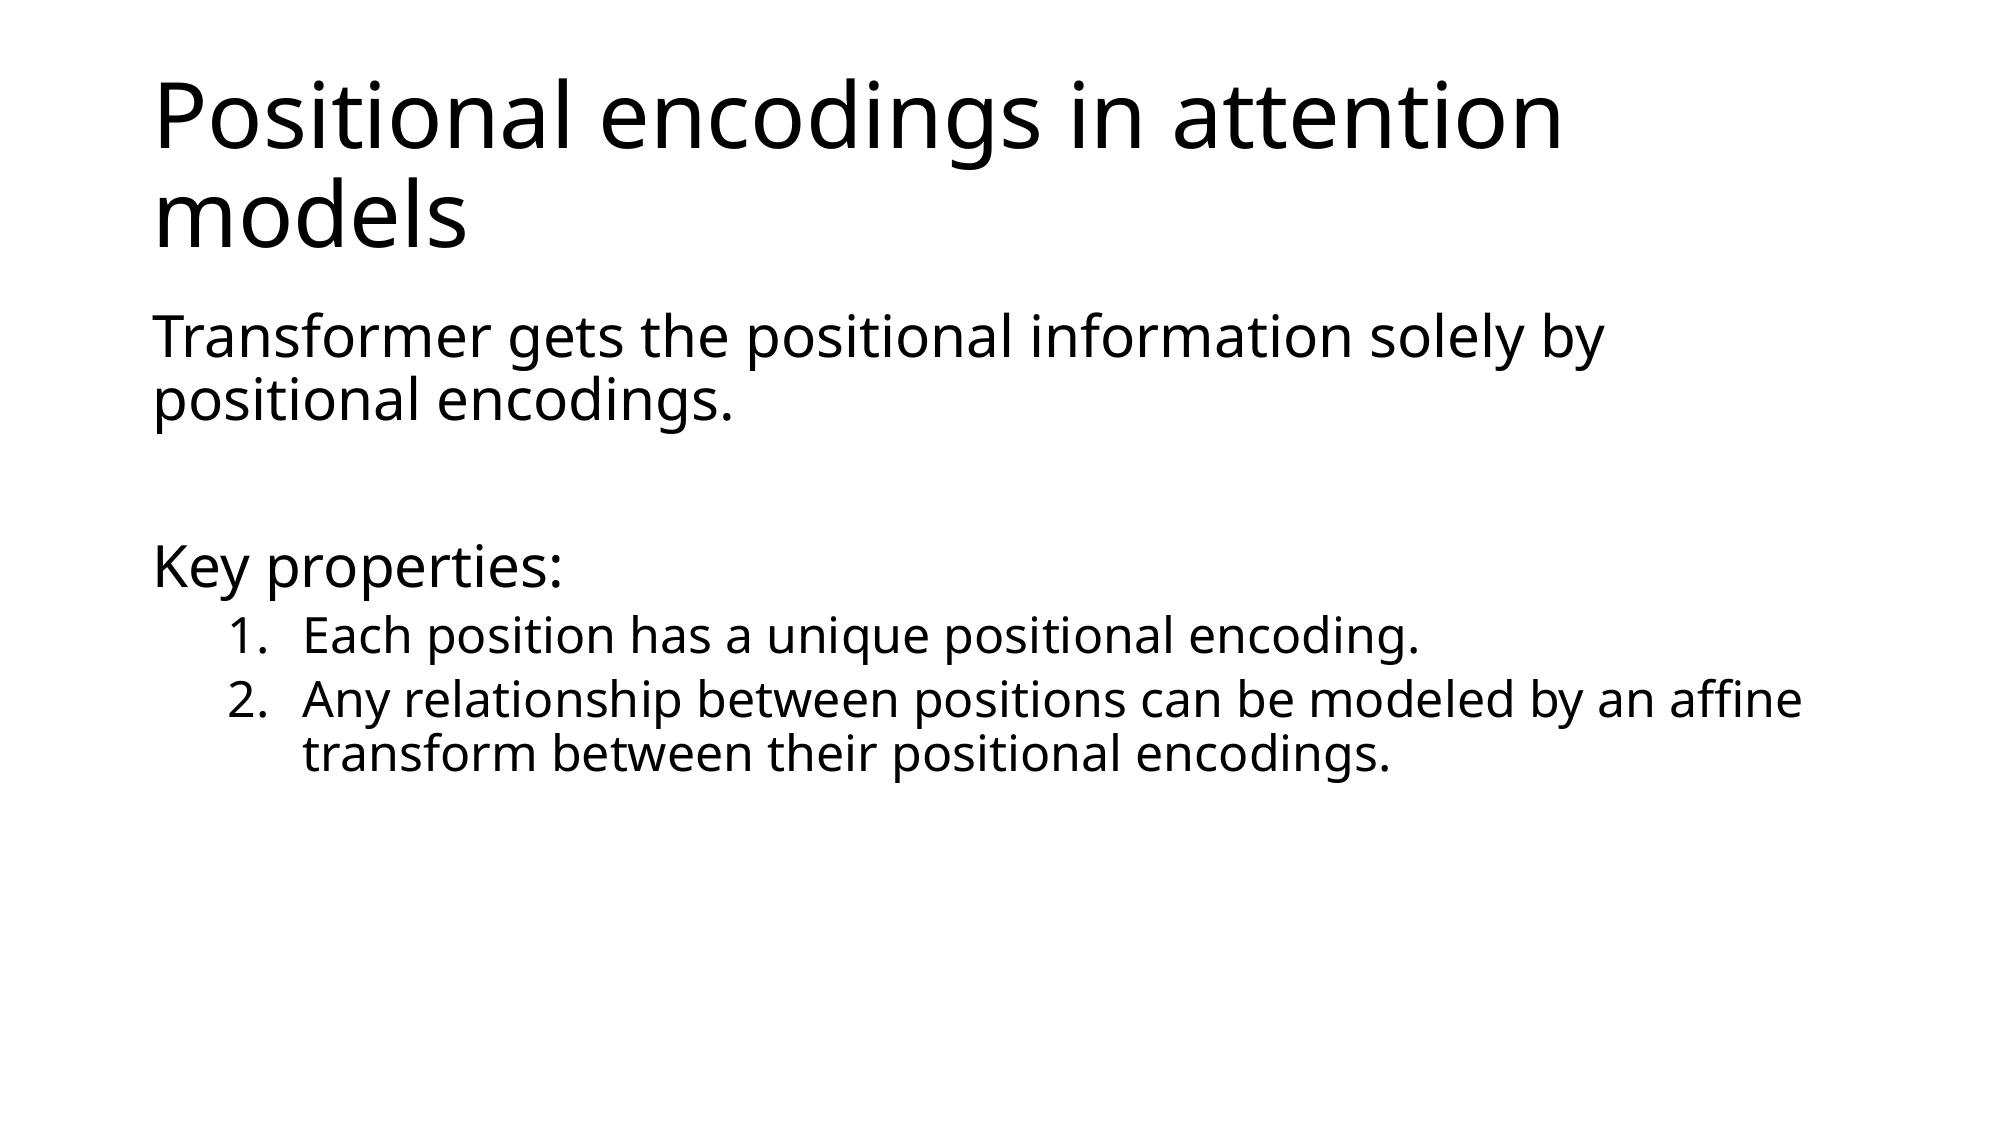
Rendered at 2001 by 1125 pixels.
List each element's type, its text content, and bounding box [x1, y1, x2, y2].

title Positional encodings in attention models [137, 59, 1863, 278]
